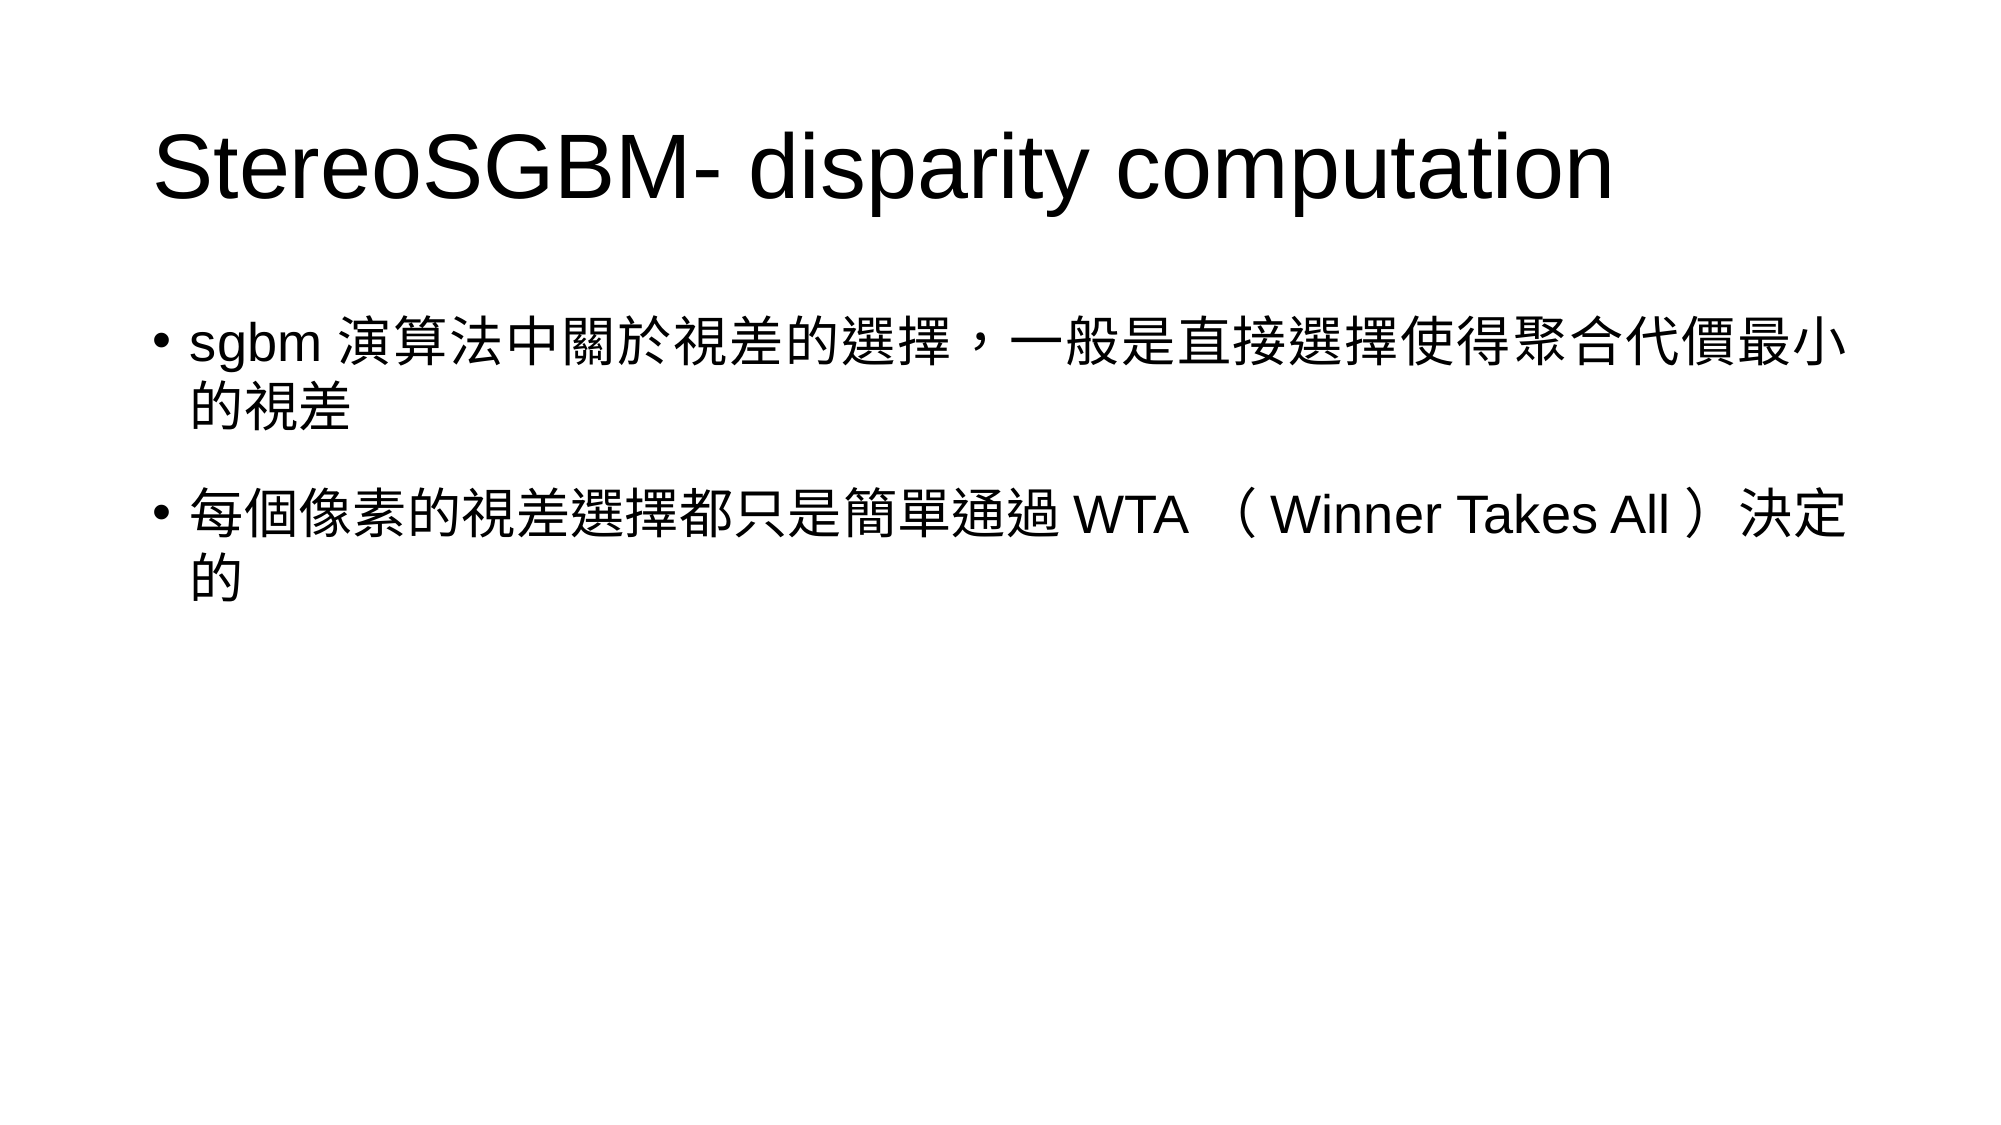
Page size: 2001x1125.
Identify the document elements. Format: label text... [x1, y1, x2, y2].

title StereoSGBM- disparity computation [137, 59, 1863, 278]
list sgbm演算法中關於視差的選擇，一般是直接選擇使得聚合代價最小的視差 每個像素的視差選擇都只是簡單通過WTA（Winner Takes All）決定的 [137, 299, 1863, 1014]
